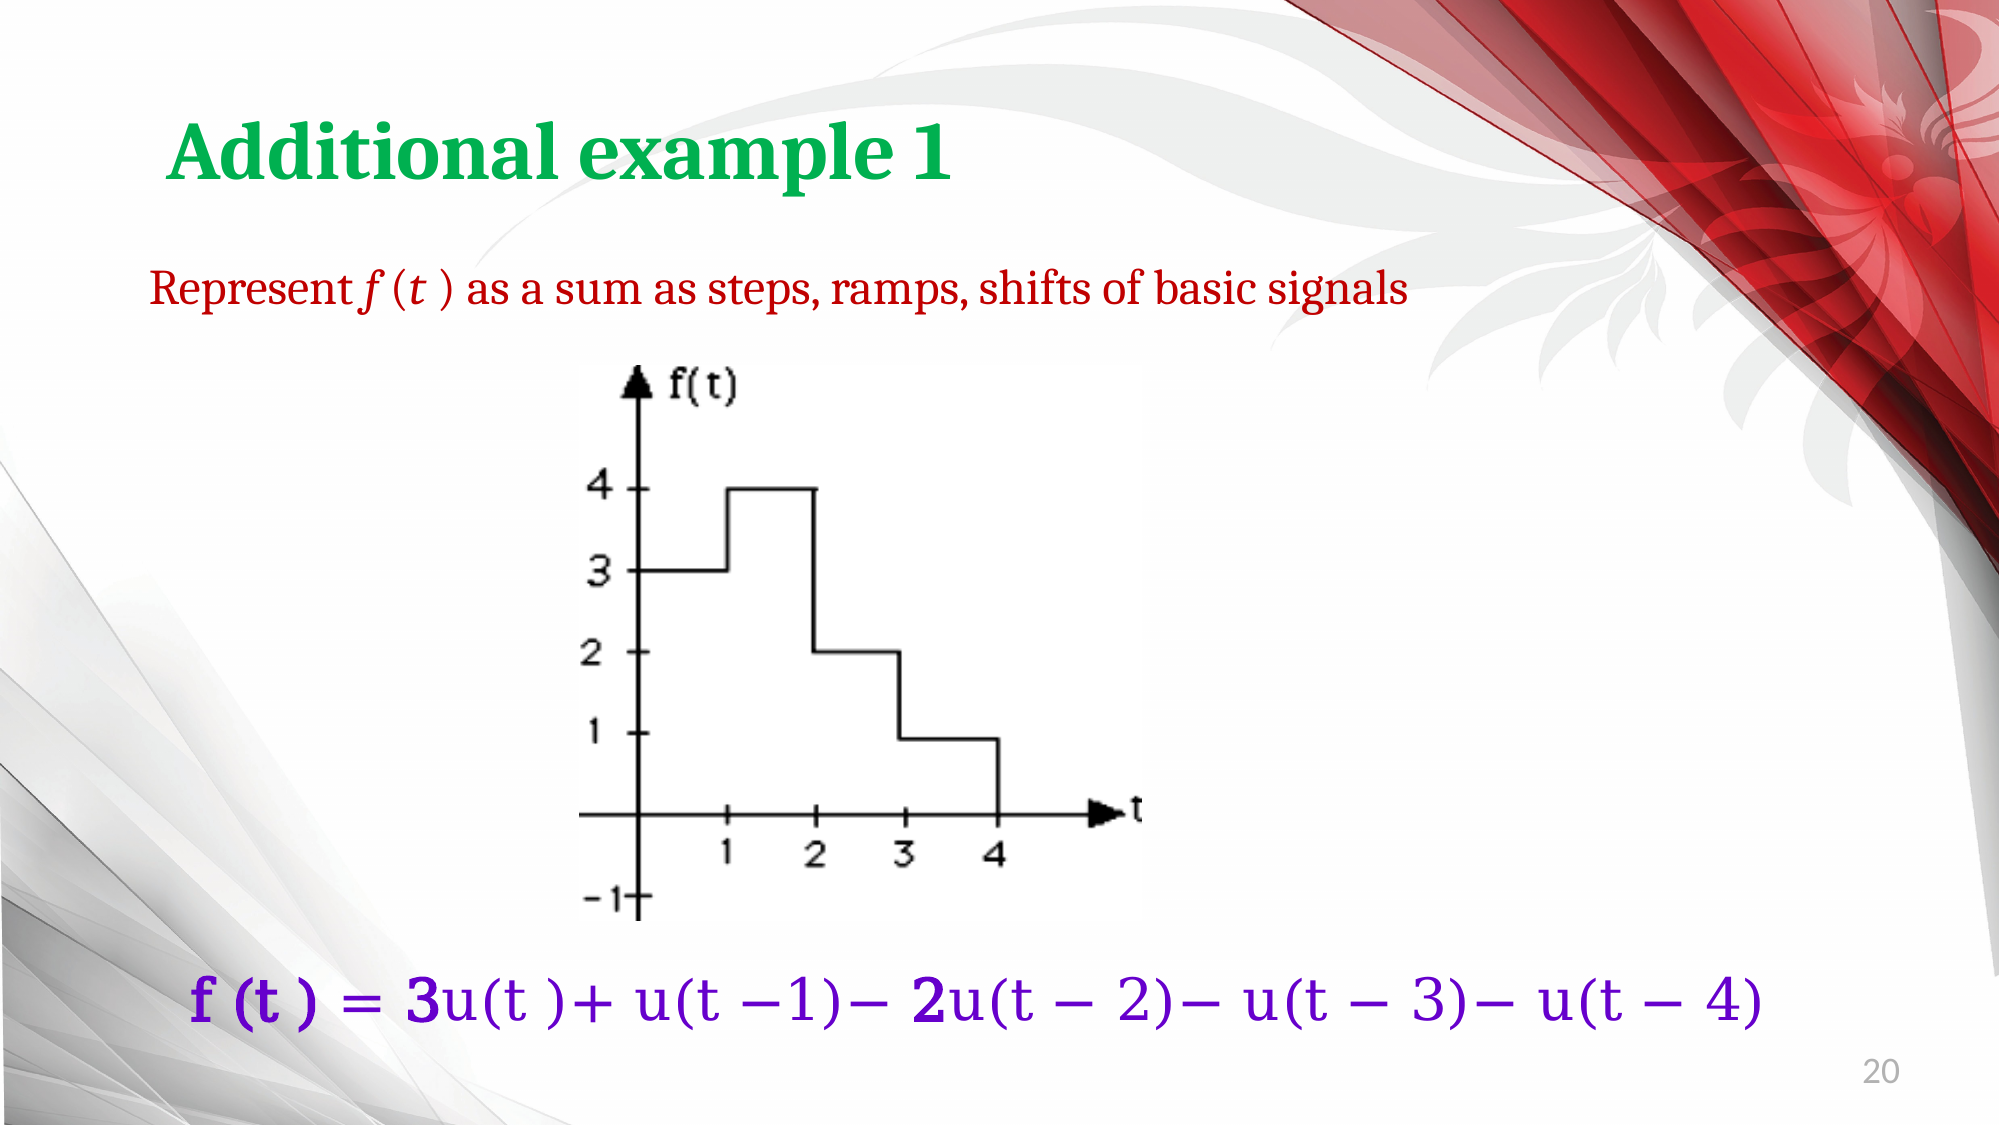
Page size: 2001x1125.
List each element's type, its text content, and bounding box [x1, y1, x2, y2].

picture [0, 0, 1999, 1125]
text_box Represent f (t ) as a sum as steps, ramps, shifts of basic signals [134, 246, 1587, 322]
slide_number 20 [1440, 1046, 1900, 1092]
text_box f (t ) = 3u(t )+ u(t −1)− 2u(t − 2)− u(t − 3)− u(t − 4) [70, 920, 1888, 1040]
text_box Additional example 1 [151, 88, 969, 204]
